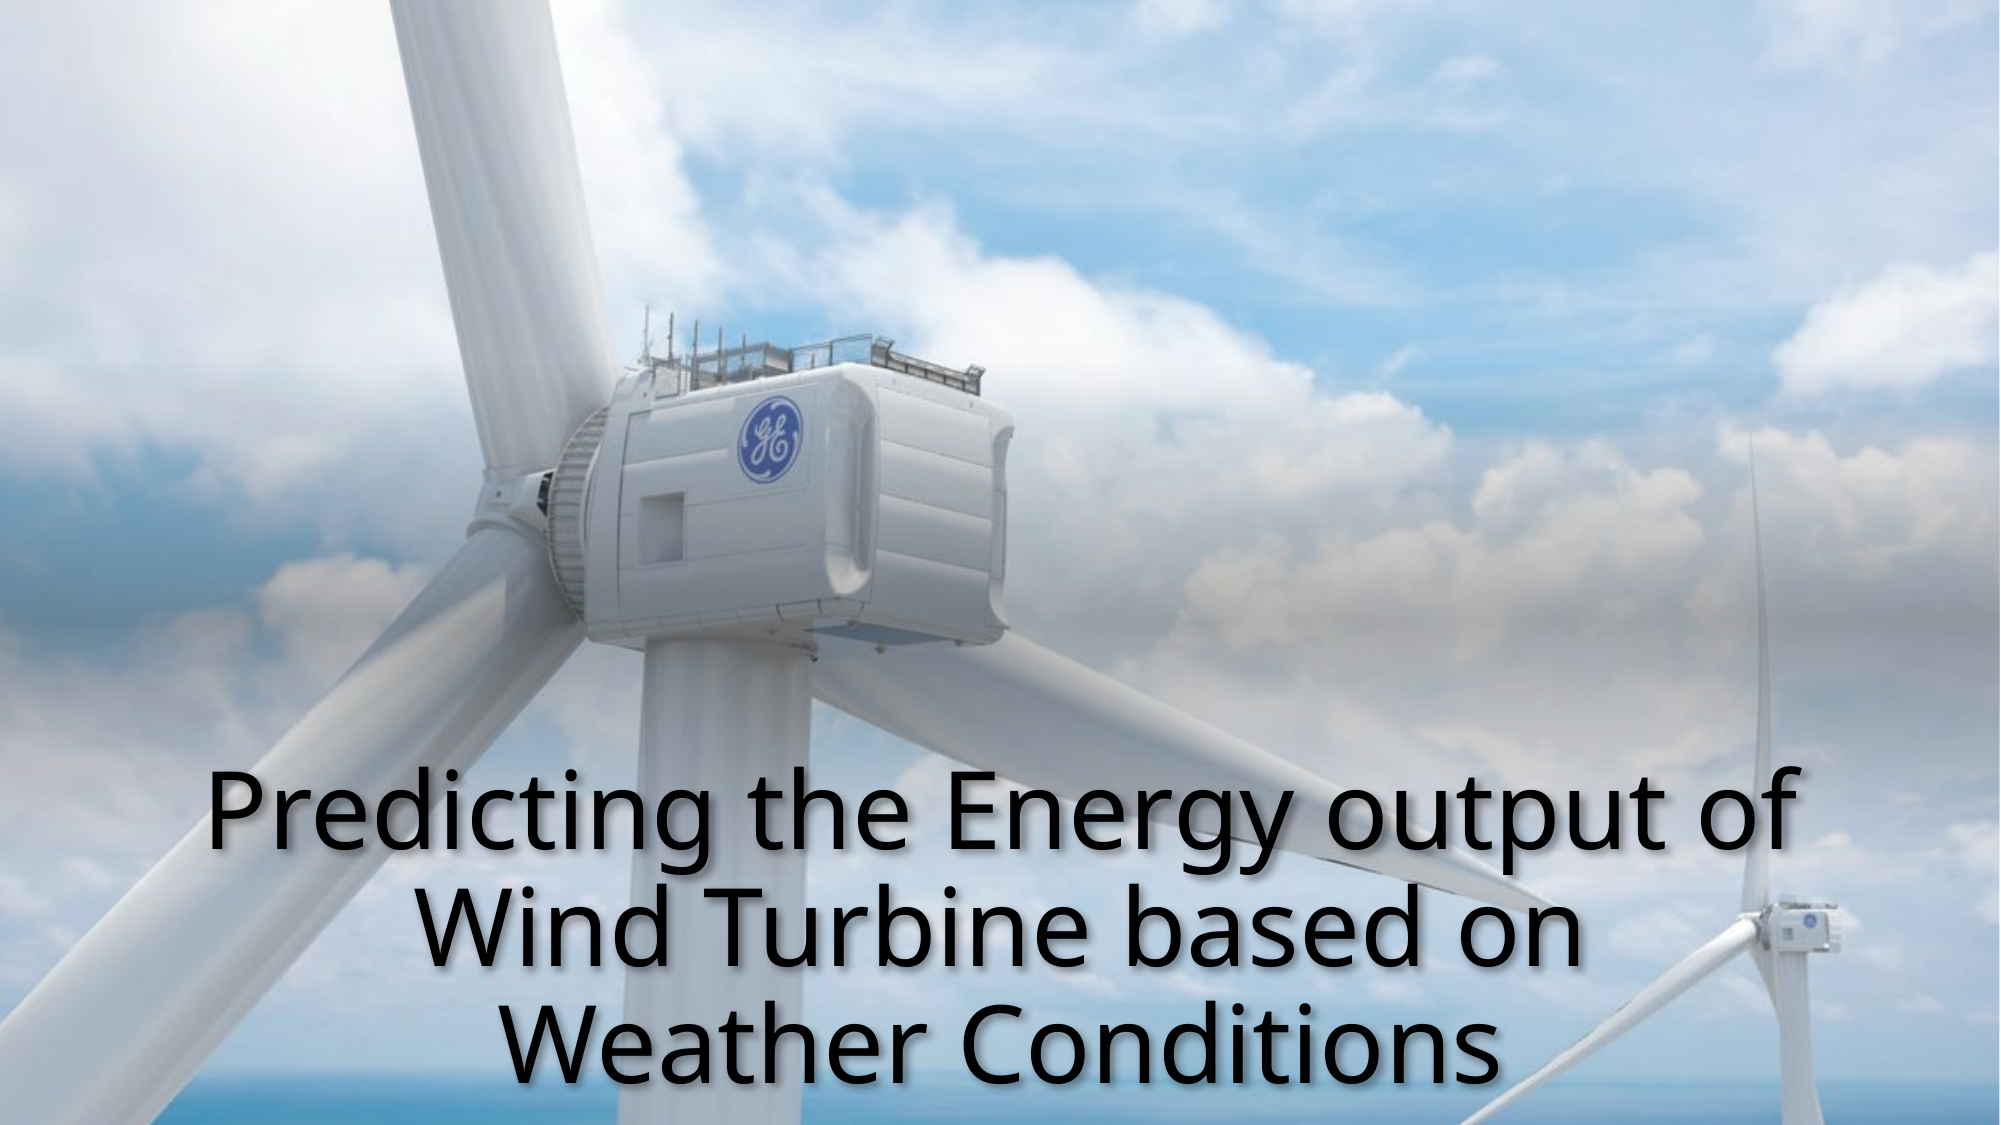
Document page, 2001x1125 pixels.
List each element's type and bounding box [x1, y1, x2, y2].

list [0, 0, 2000, 1125]
